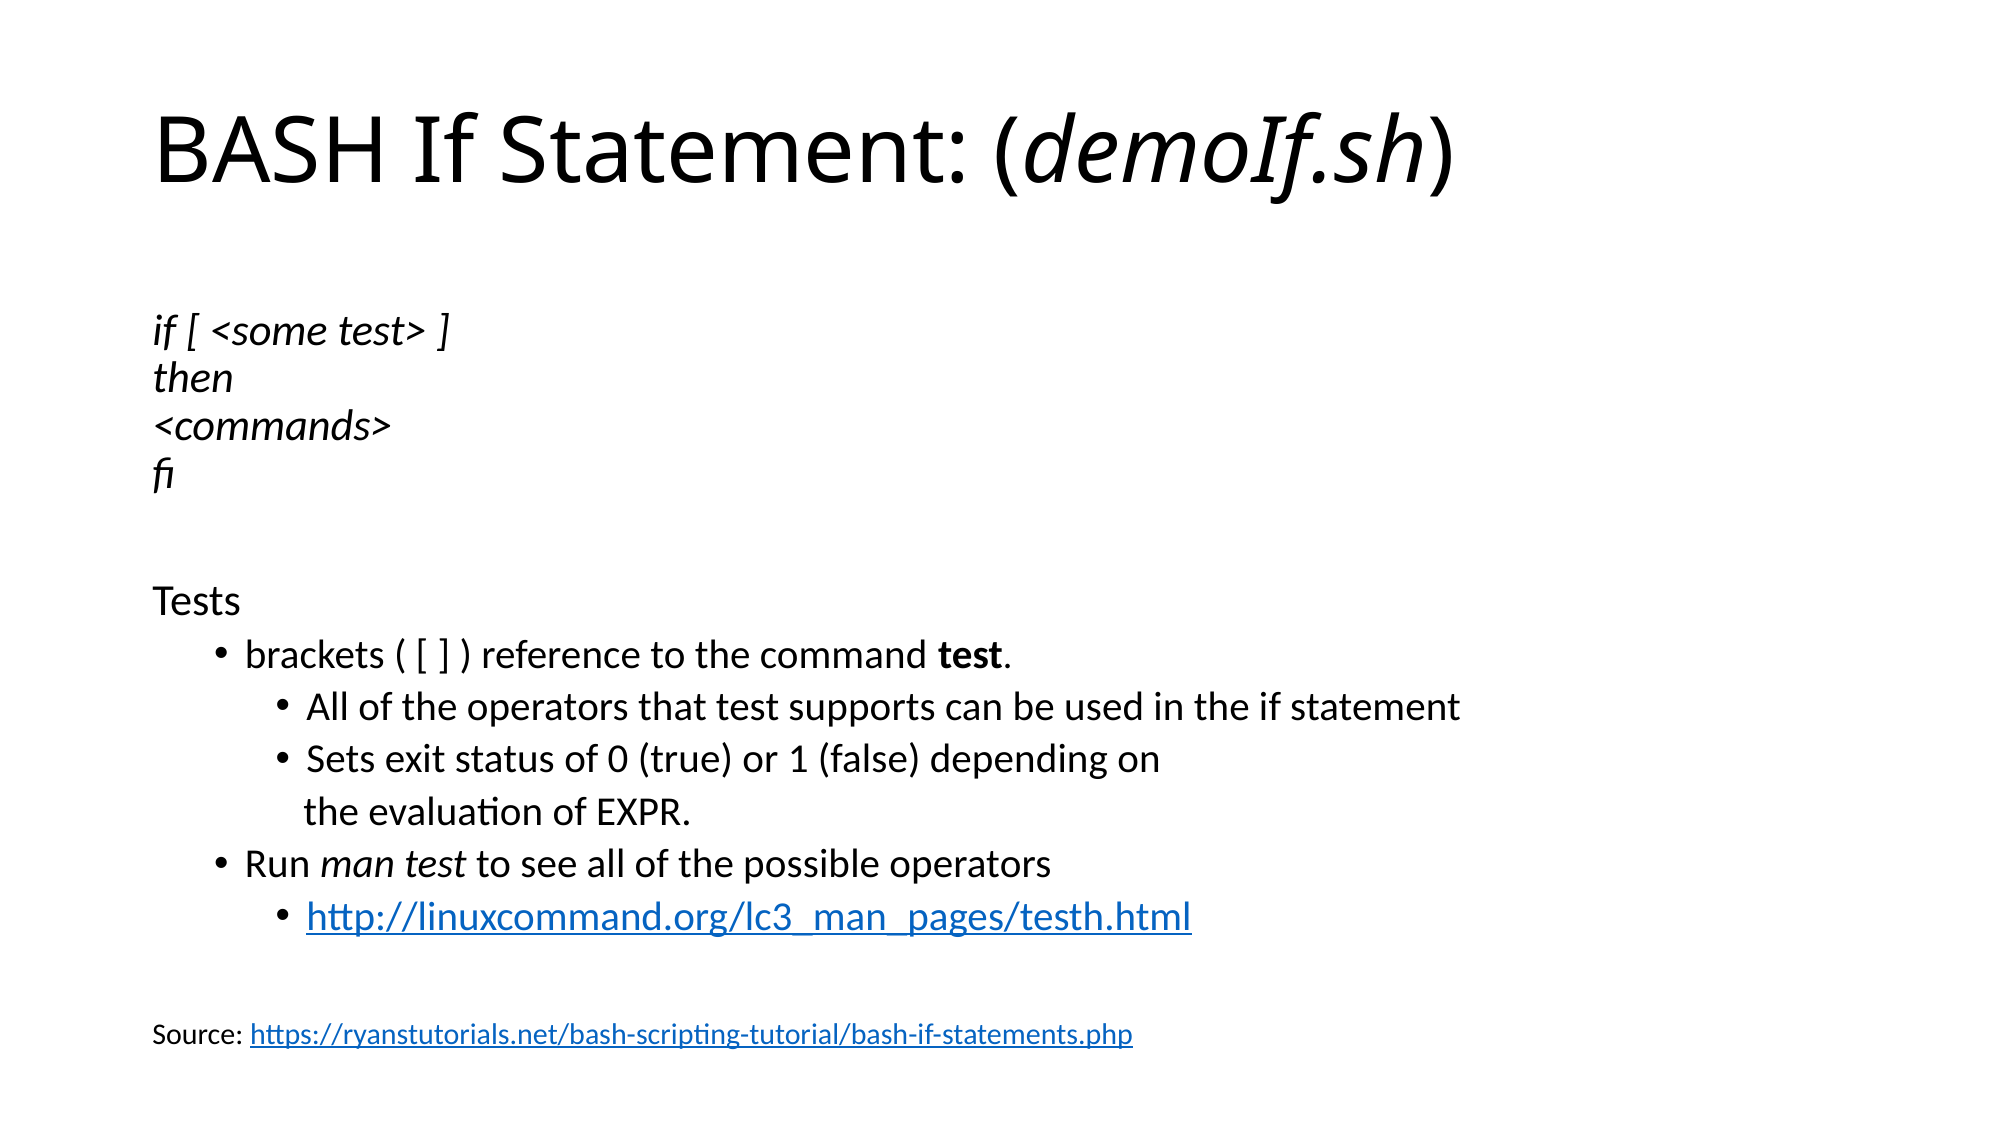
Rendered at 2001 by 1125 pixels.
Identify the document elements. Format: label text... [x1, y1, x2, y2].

list if [ <some test> ] then <commands> fi Tests brackets ( [ ] ) reference to the command test. All of the operators that test supports can be used in the if statement Sets exit status of 0 (true) or 1 (false) depending on the evaluation of EXPR. Run man test to see all of the possible operators http://linuxcommand.org/lc3_man_pages/testh.html Source: https://ryanstutorials.net/bash-scripting-tutorial/bash-if-statements.php [137, 299, 1863, 1066]
title BASH If Statement: (demoIf.sh) [137, 59, 1863, 246]
